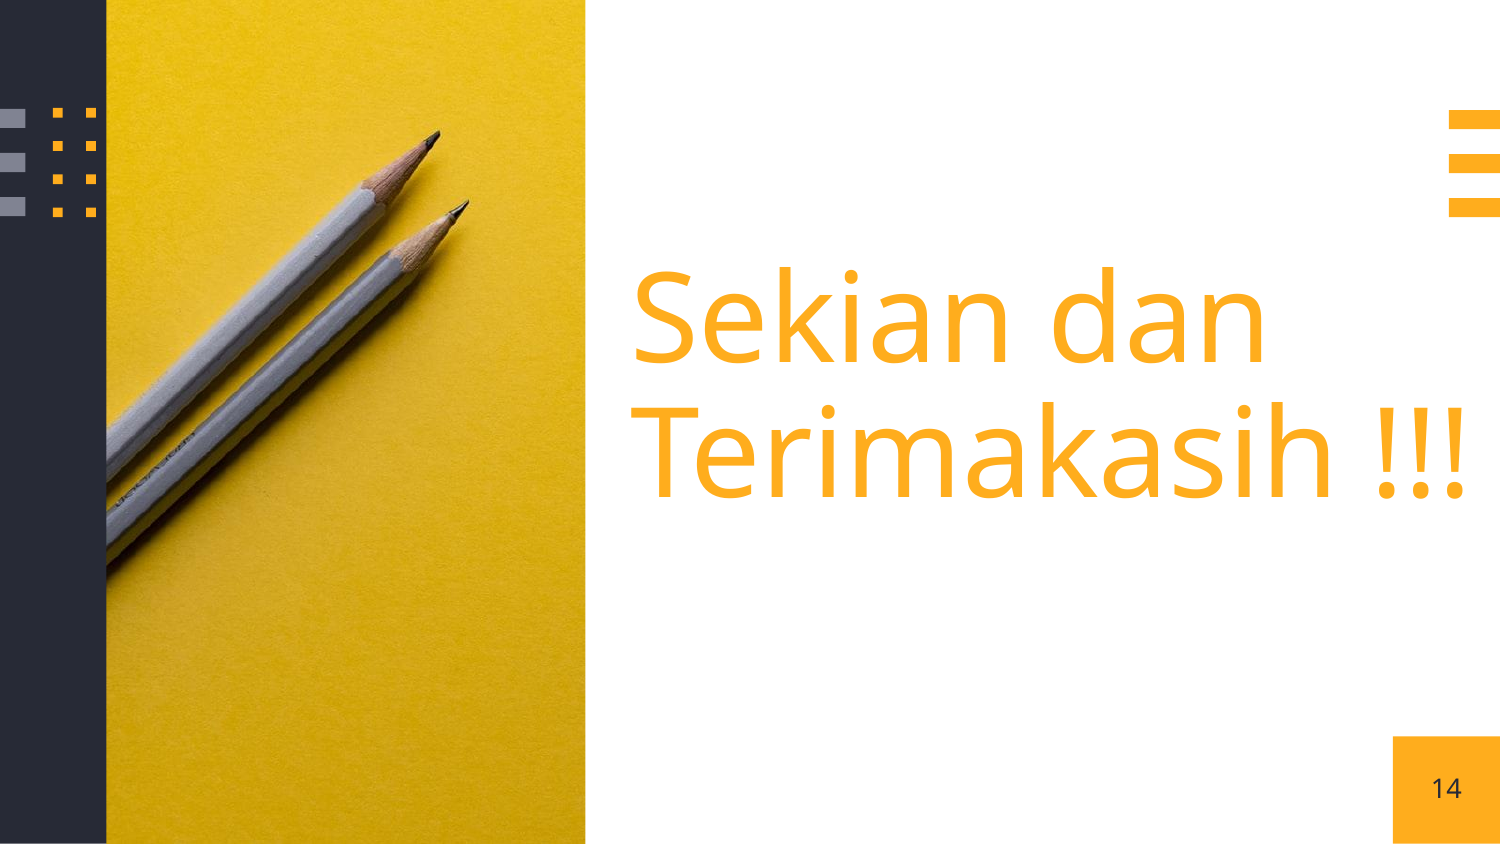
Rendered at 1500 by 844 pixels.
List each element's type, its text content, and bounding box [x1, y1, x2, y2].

picture [106, 0, 586, 844]
slide_number 14 [1392, 736, 1500, 844]
title Sekian dan Terimakasih !!! [630, 321, 1500, 459]
